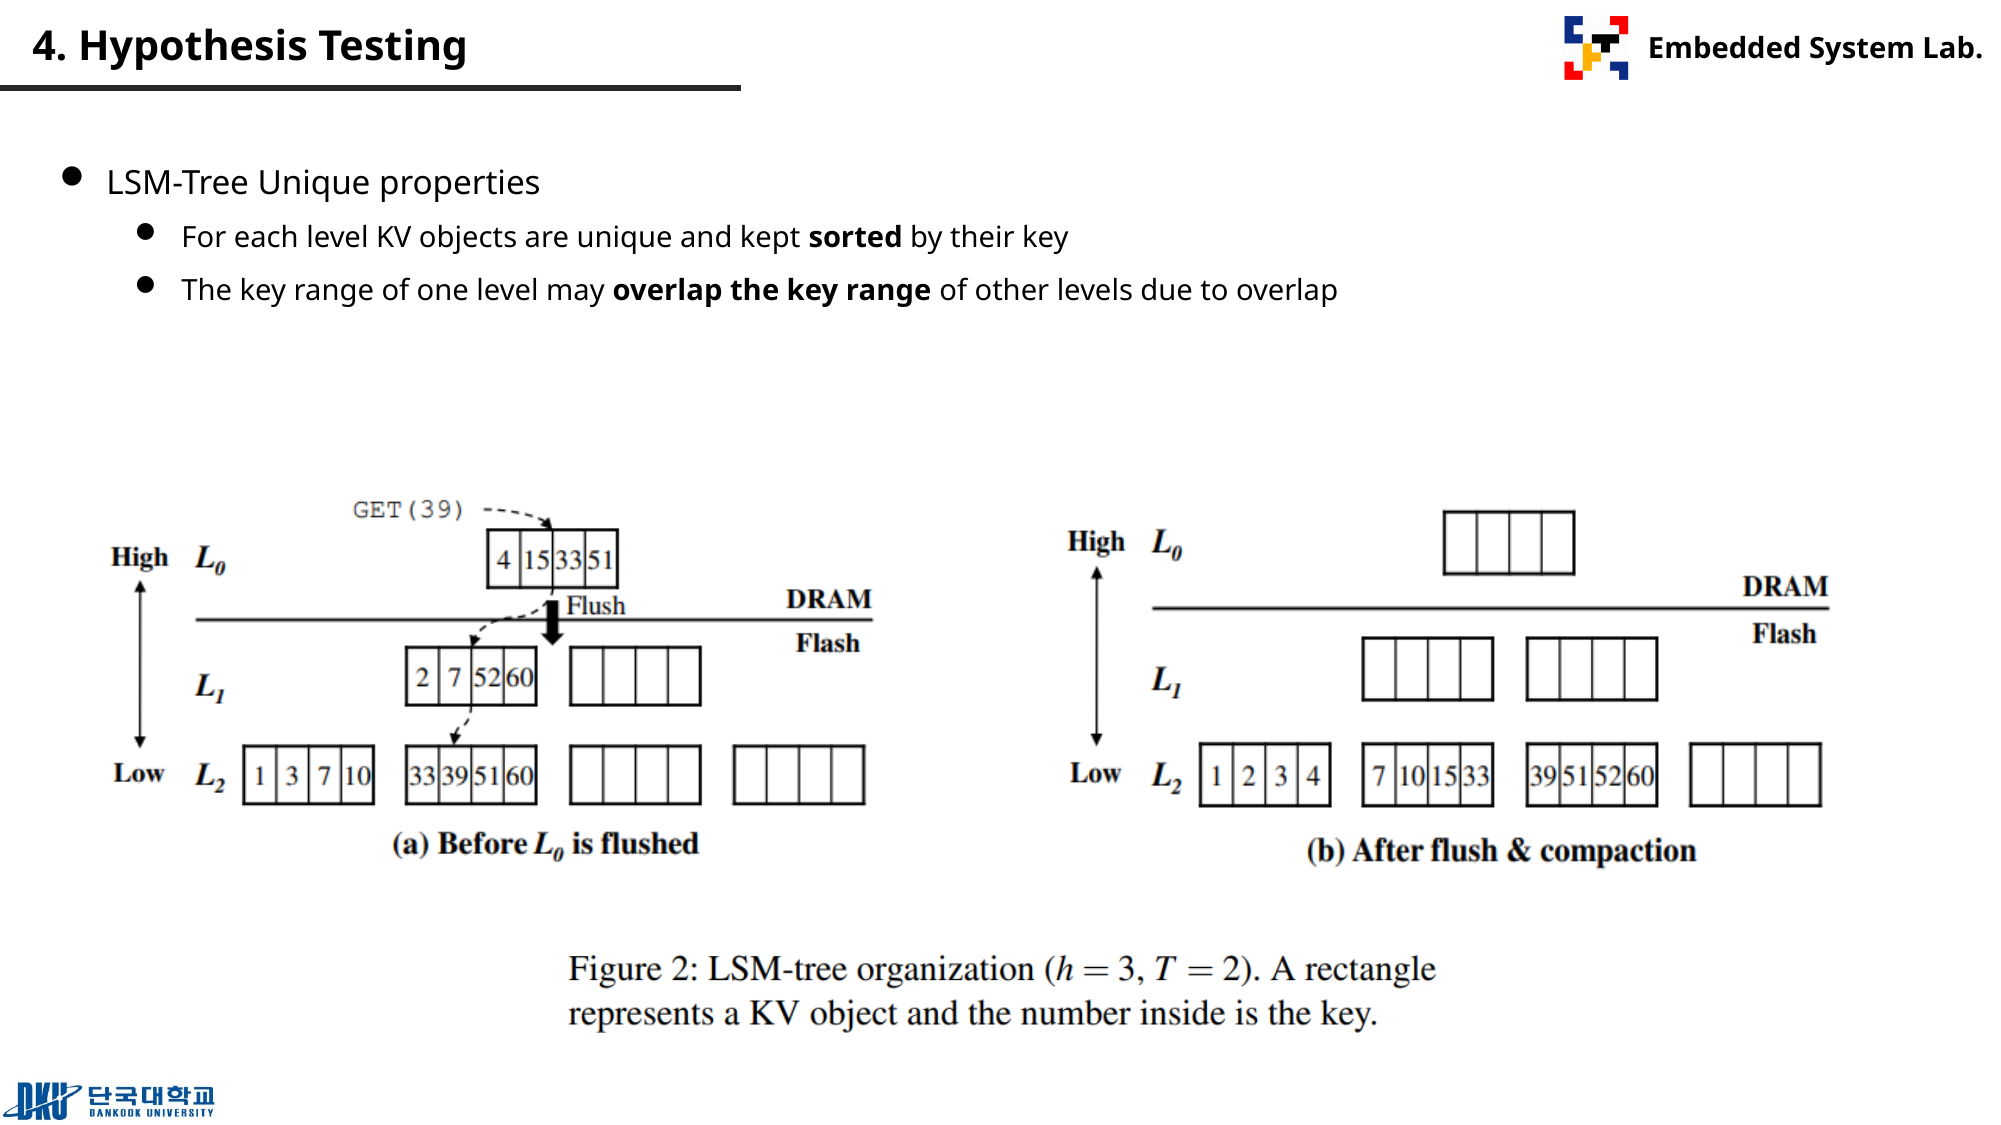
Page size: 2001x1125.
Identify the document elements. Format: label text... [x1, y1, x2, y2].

text_box LSM-Tree Unique properties For each level KV objects are unique and kept sorted by their key The key range of one level may overlap the key range of other levels due to overlap [44, 133, 1397, 314]
title 4. Hypothesis Testing [17, 17, 1474, 78]
picture [0, 1076, 217, 1125]
picture [1038, 479, 1876, 890]
picture [1563, 15, 1629, 81]
picture [61, 430, 932, 890]
picture [549, 943, 1450, 1039]
